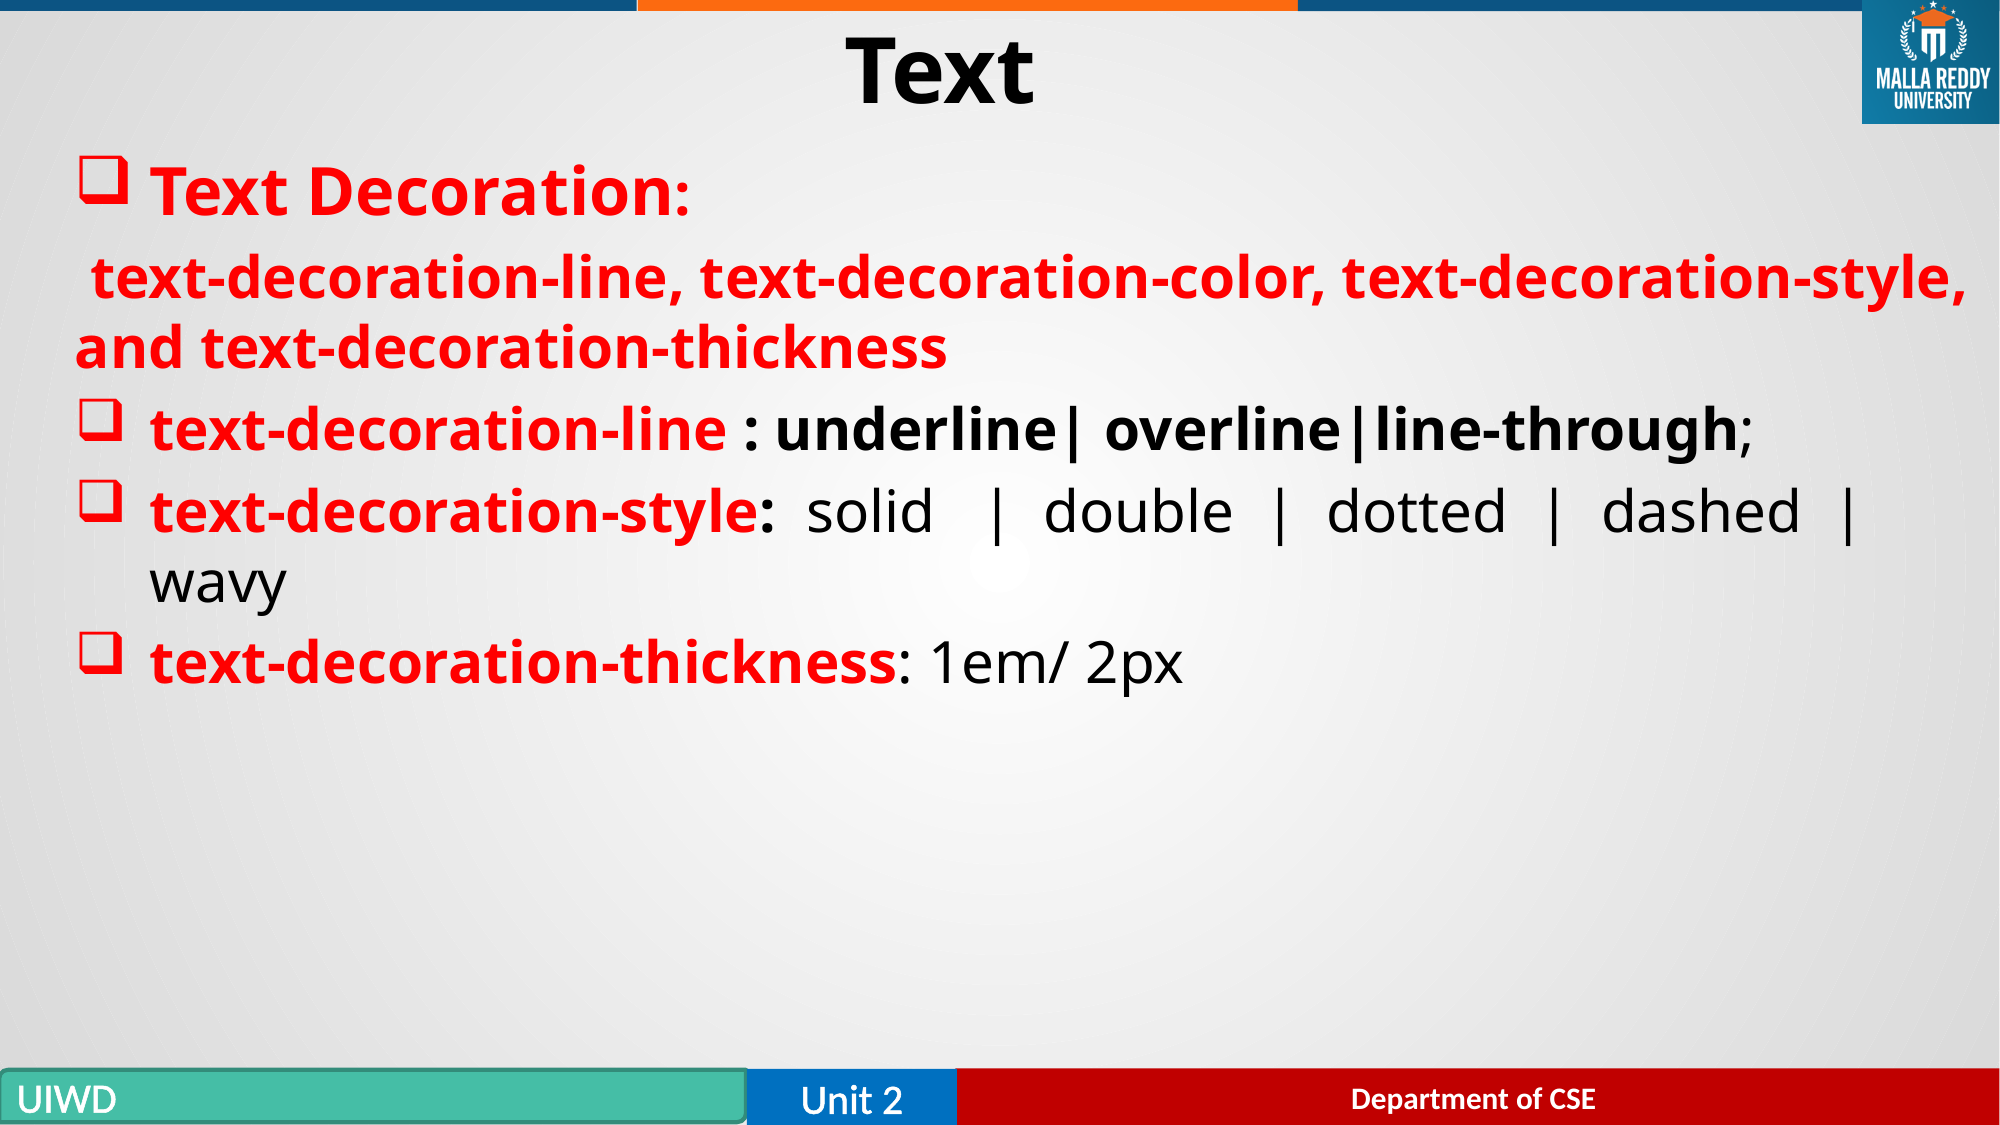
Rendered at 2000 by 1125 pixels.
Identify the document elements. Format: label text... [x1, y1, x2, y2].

list Text Decoration: text-decoration-line, text-decoration-color, text-decoration-style, and text-decoration-thickness text-decoration-line : underline| overline|line-through; text-decoration-style: solid | double | dotted | dashed | wavy text-decoration-thickness: 1em/ 2px [54, 138, 2000, 1066]
picture [1862, 0, 2000, 124]
title Text [19, 11, 1862, 124]
